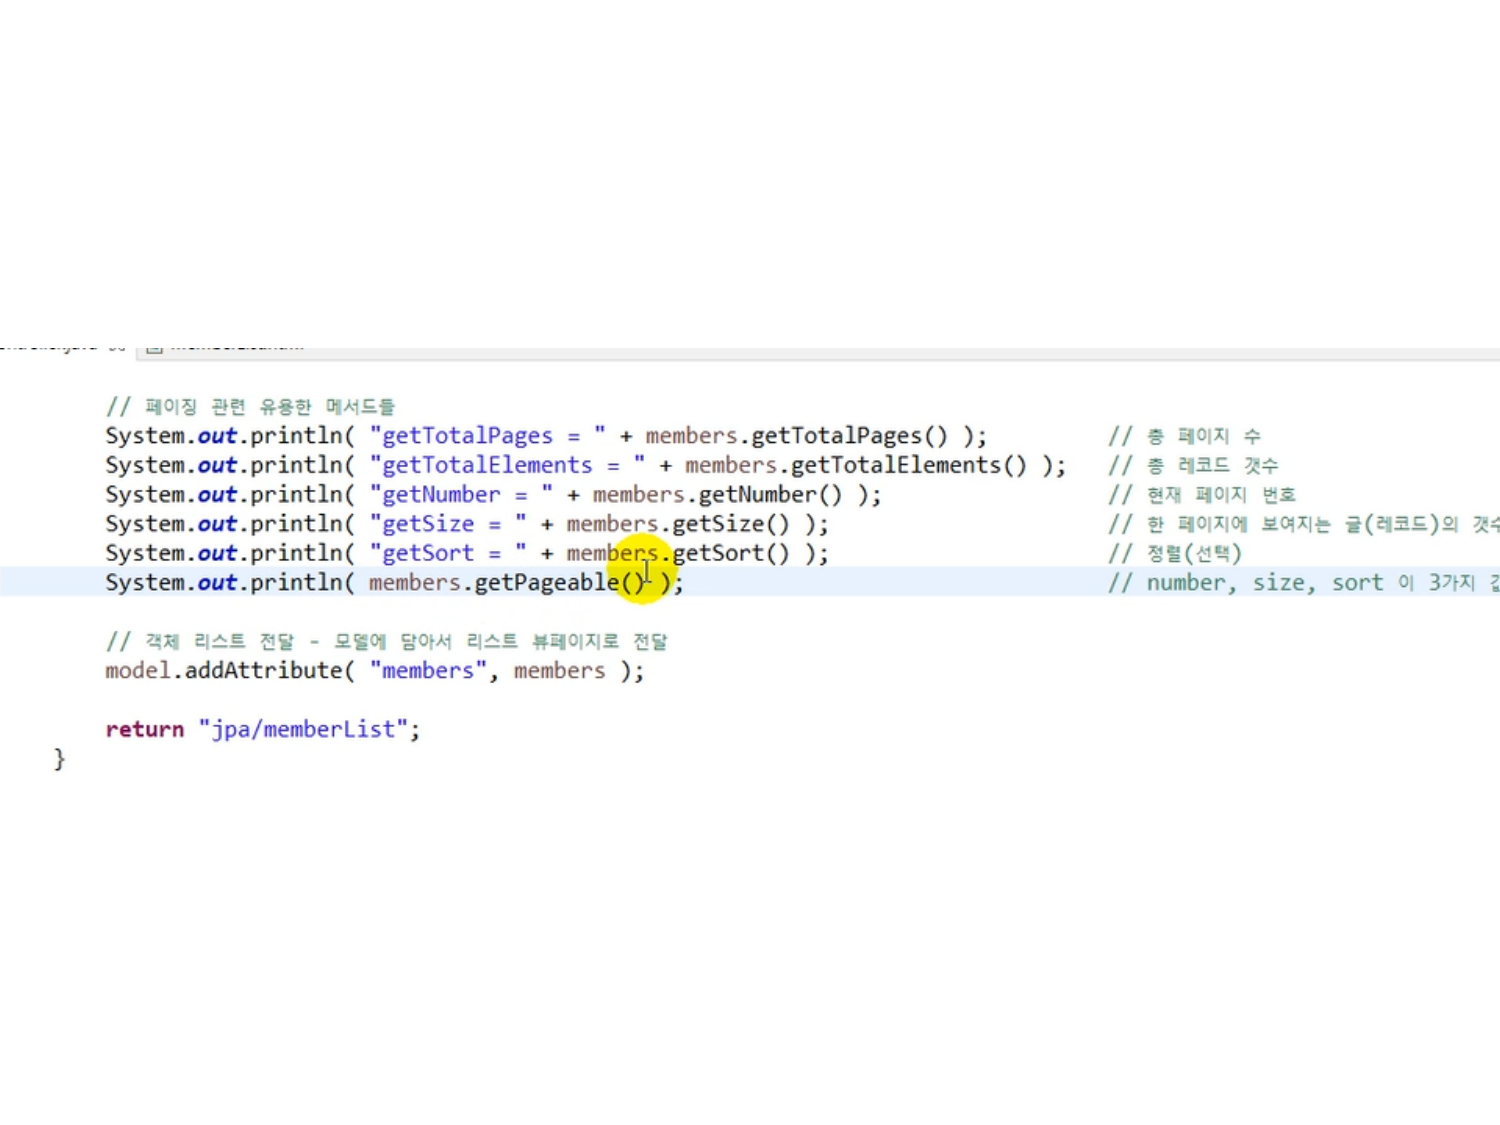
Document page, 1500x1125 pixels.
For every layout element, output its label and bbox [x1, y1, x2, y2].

picture [0, 348, 1500, 777]
